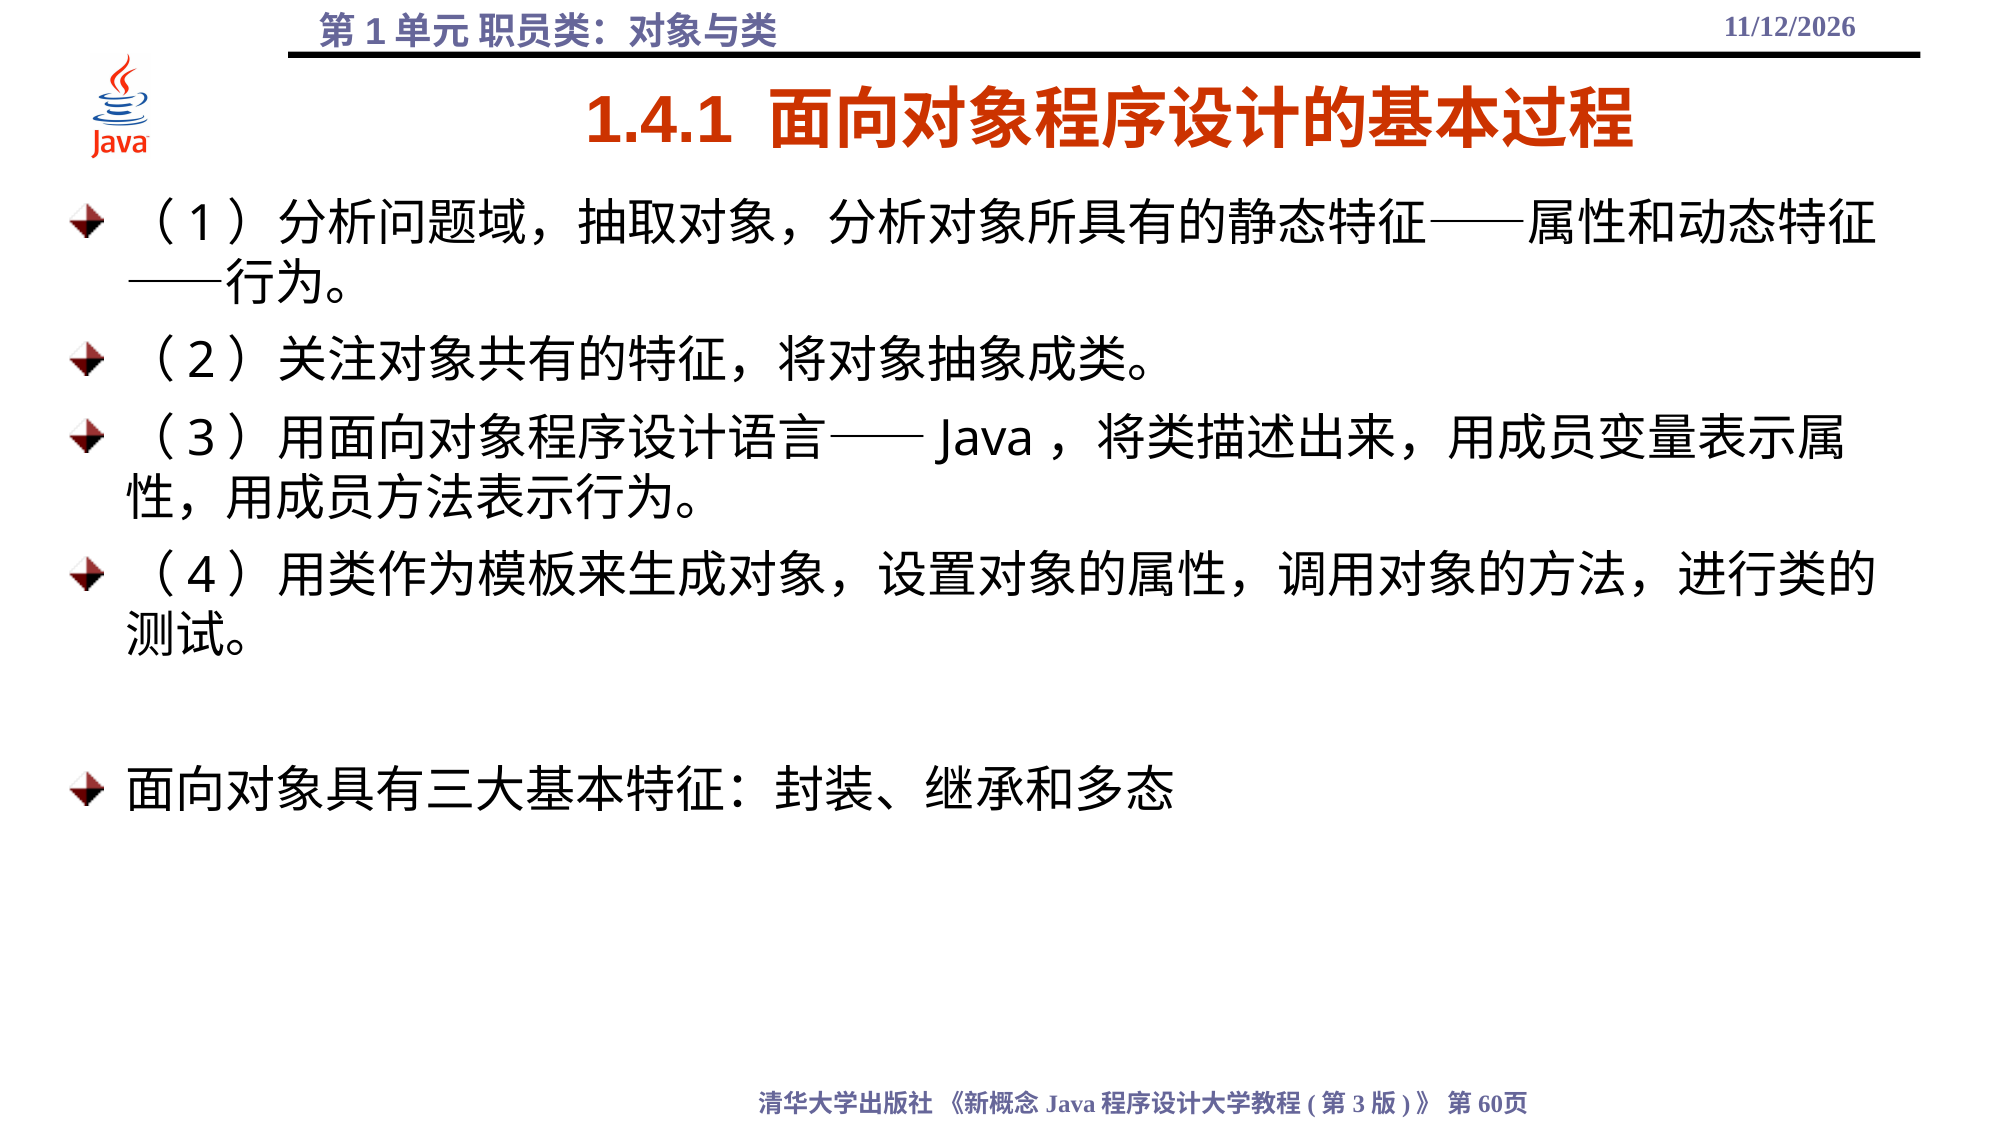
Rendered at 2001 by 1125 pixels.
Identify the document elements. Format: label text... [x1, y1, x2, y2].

picture [68, 770, 104, 806]
title 1.4.1 面向对象程序设计的基本过程 [272, 63, 1949, 164]
picture [68, 202, 104, 238]
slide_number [1579, 0, 2000, 48]
picture [90, 53, 151, 159]
list （1）分析问题域，抽取对象，分析对象所具有的静态特征——属性和动态特征——行为。 （2）关注对象共有的特征，将对象抽象成类。 （3）用面向对象程序设计语言——Java，将类描述出来，用成员变量表示属性，用成员方法表示行为。 （4）用类作为模板来生成对象，设置对象的属性，调用对象的方法，进行类的测试。 面向对象具有三大基本特征：封装、继承和多态 [53, 182, 1919, 983]
picture [68, 417, 104, 453]
picture [68, 555, 104, 591]
picture [68, 340, 104, 376]
